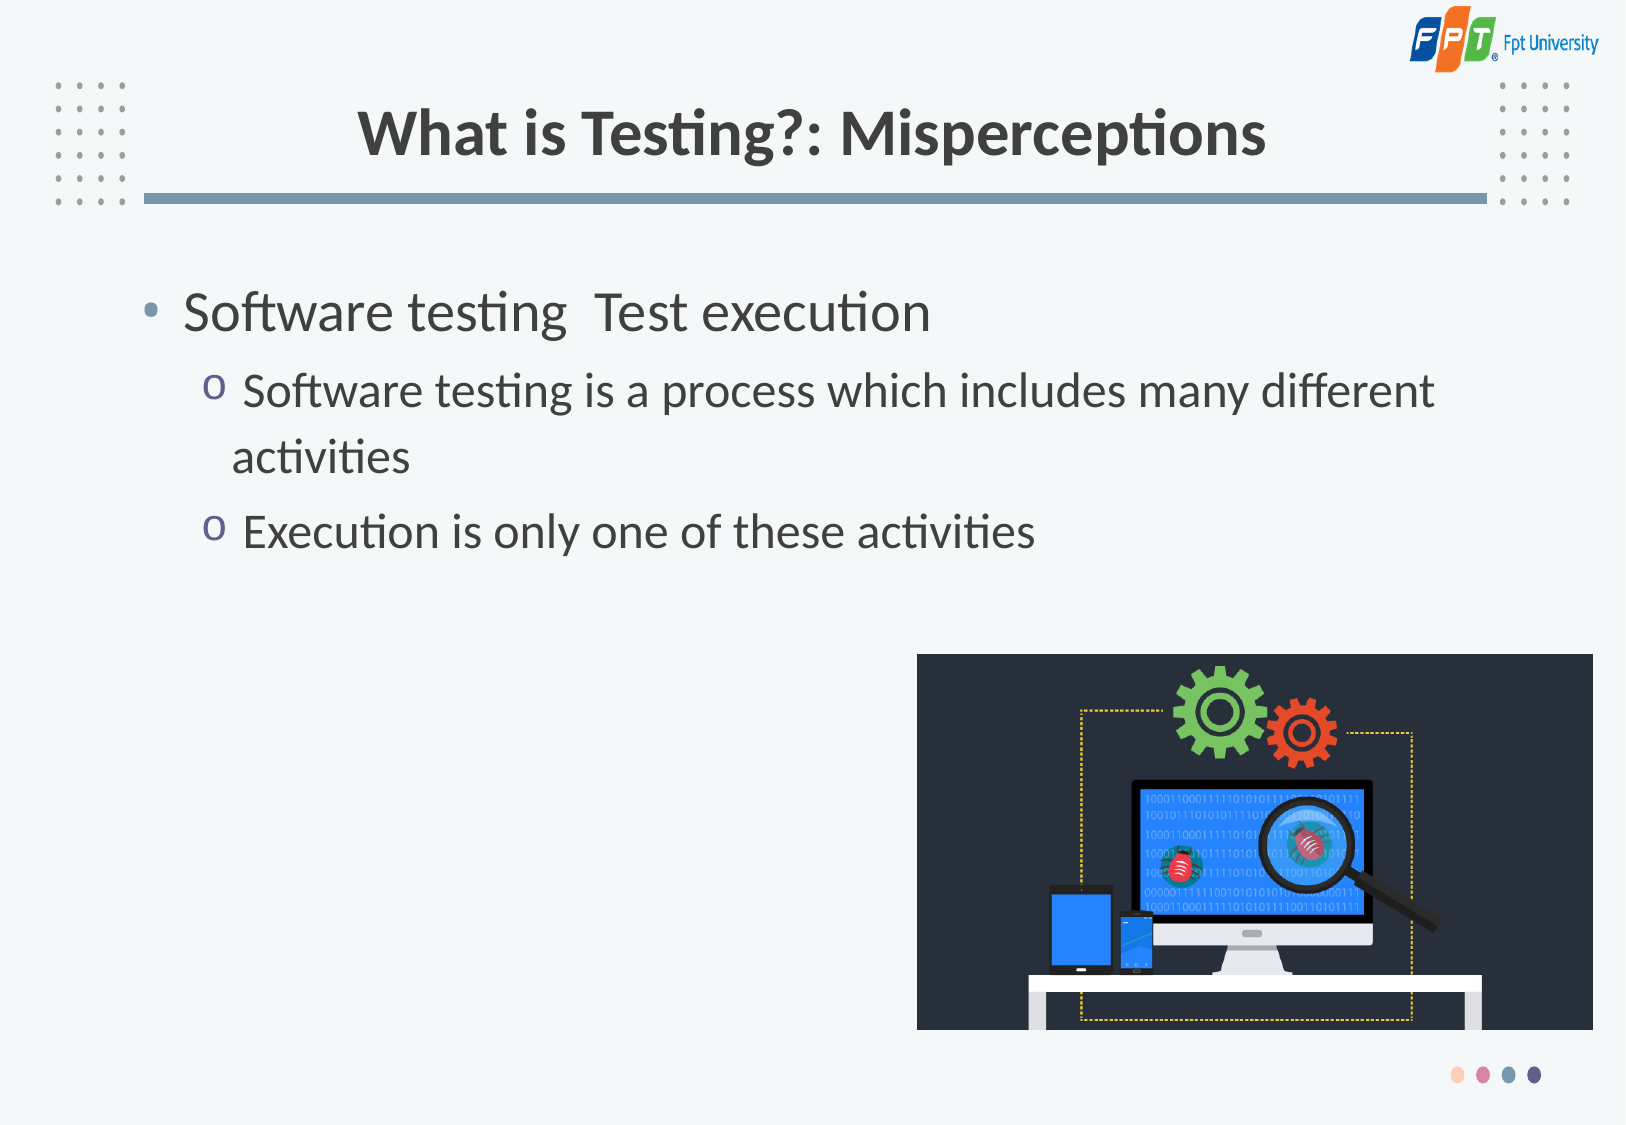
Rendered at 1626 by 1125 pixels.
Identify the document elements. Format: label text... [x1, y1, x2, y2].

title What is Testing?: Misperceptions [111, 60, 1514, 208]
picture [917, 654, 1593, 1030]
picture [1383, 6, 1624, 88]
